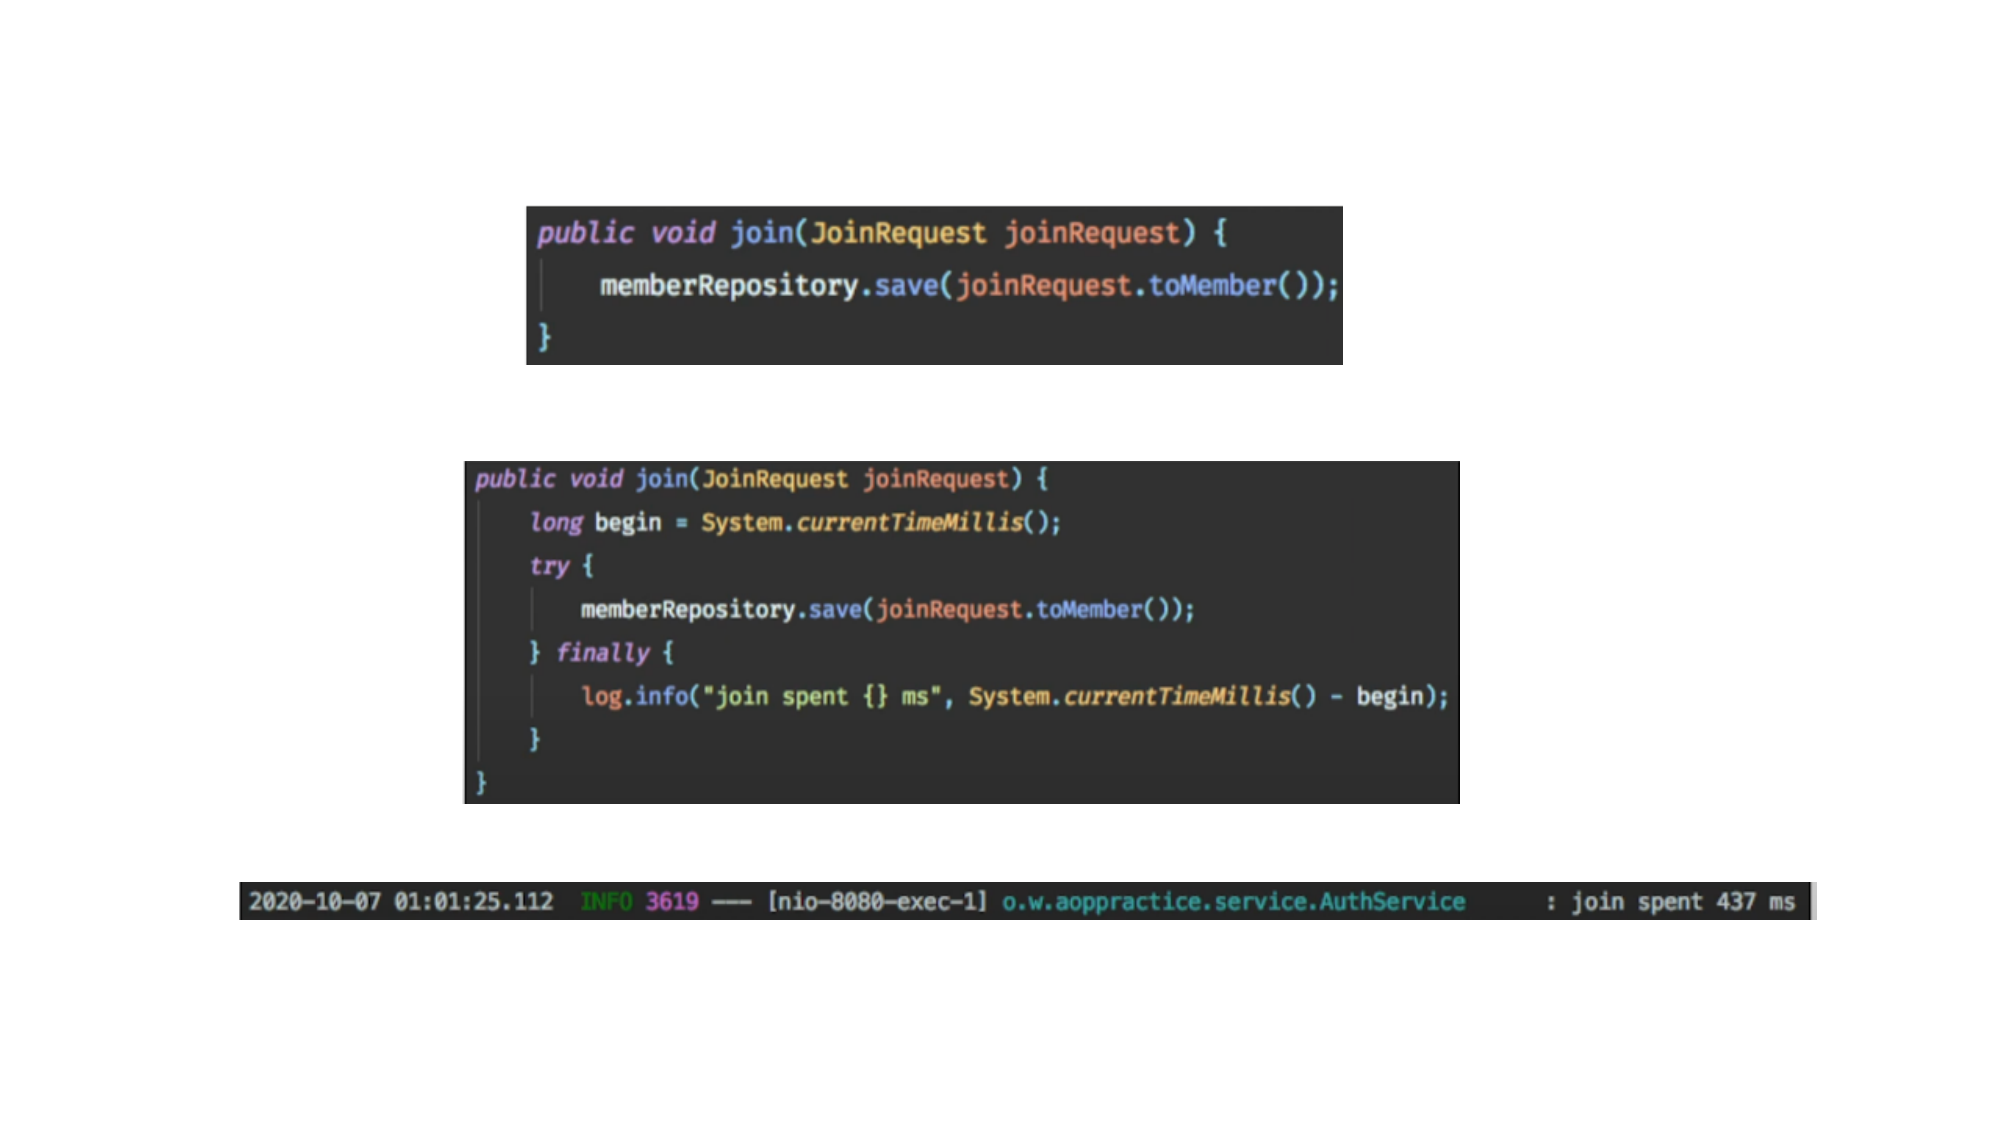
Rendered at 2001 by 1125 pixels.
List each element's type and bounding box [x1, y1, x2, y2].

picture [239, 881, 1817, 921]
picture [521, 204, 1343, 365]
picture [462, 461, 1461, 805]
